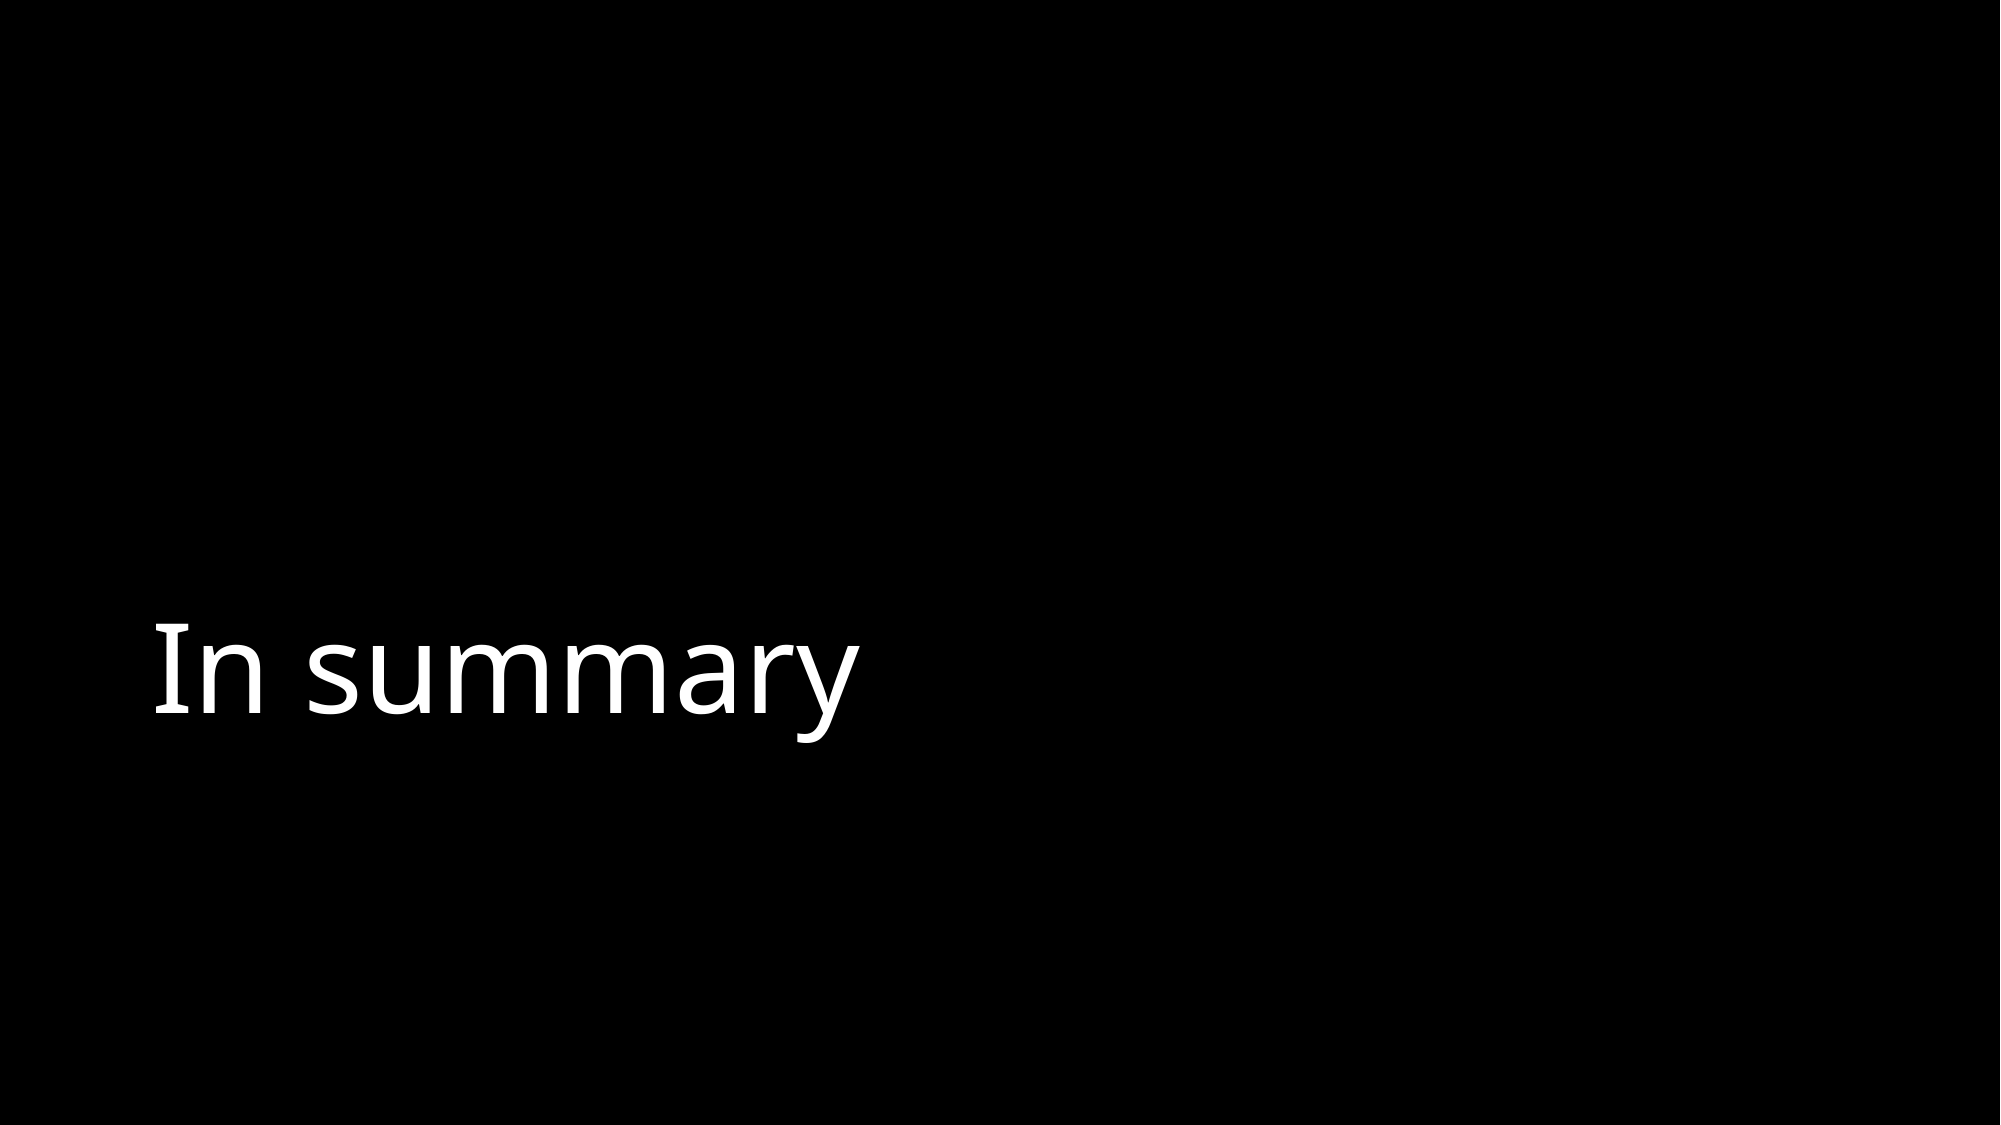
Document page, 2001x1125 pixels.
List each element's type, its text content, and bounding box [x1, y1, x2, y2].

title In summary [136, 280, 1862, 749]
